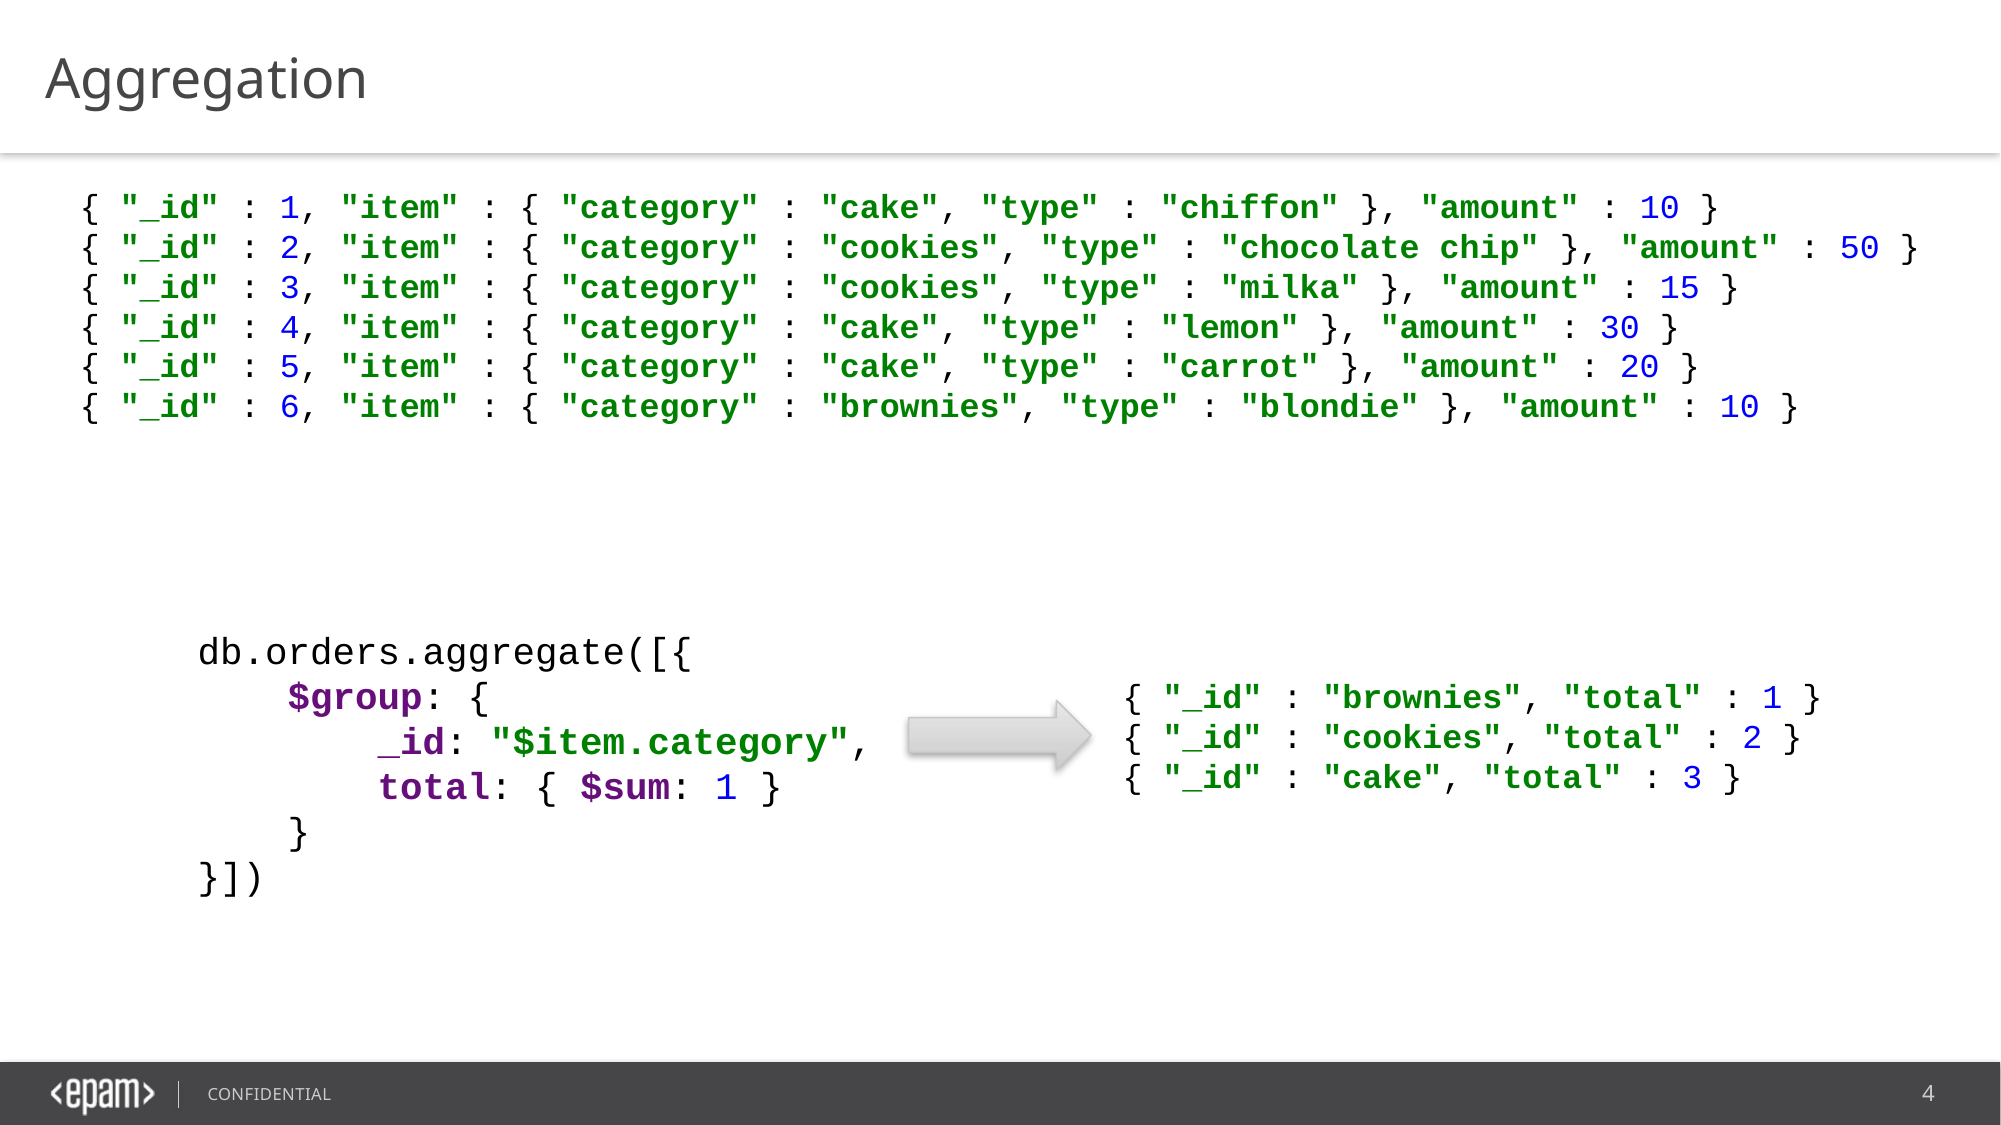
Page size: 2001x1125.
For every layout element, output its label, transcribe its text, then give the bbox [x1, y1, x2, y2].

picture [50, 1078, 155, 1116]
list Aggregation [0, 0, 2000, 153]
text_box [907, 699, 1092, 771]
text_box { "_id" : 1, "item" : { "category" : "cake", "type" : "chiffon" }, "amount" : 10 } { "_id" : 2, "item" : { "category" : "cookies", "type" : "chocolate chip" }, "amount" : 50 } { "_id" : 3, "item" : { "category" : "cookies", "type" : "milka" }, "amount" : 15 } { "_id" : 4, "item" : { "category" : "cake", "type" : "lemon" }, "amount" : 30 } { "_id" : 5, "item" : { "category" : "cake", "type" : "carrot" }, "amount" : 20 } { "_id" : 6, "item" : { "category" : "brownies", "type" : "blondie" }, "amount" : 10 } [64, 177, 1935, 432]
text_box db.orders.aggregate([{ $group: { _id: "$item.category", total: { $sum: 1 } } }]) [182, 619, 893, 905]
text_box { "_id" : "brownies", "total" : 1 } { "_id" : "cookies", "total" : 2 } { "_id" : "cake", "total" : 3 } [1107, 667, 1981, 803]
